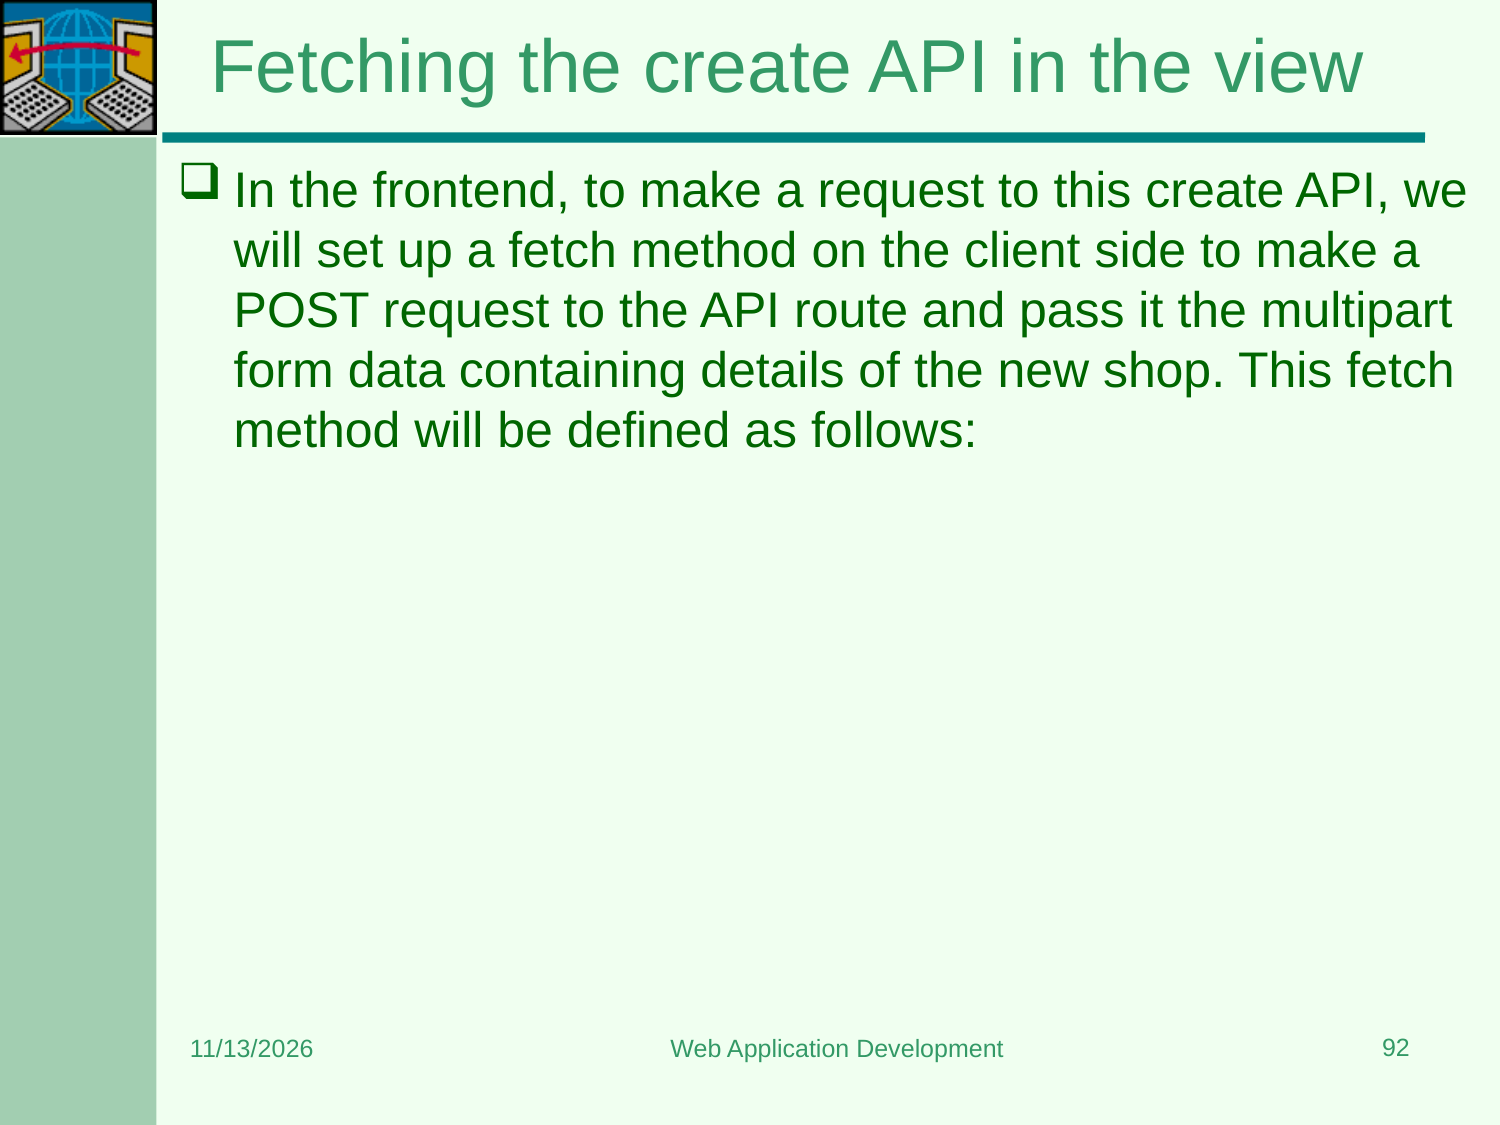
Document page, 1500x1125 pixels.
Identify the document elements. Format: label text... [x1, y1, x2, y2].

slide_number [174, 1024, 438, 1104]
picture [0, 0, 157, 135]
footer Web Application Development [462, 1024, 1213, 1104]
title Fetching the create API in the view [150, 0, 1425, 125]
list In the frontend, to make a request to this create API, we will set up a fetch method on the client side to make a POST request to the API route and pass it the multipart form data containing details of the new shop. This fetch method will be defined as follows: [162, 149, 1488, 1013]
slide_number 92 [1237, 1024, 1426, 1103]
